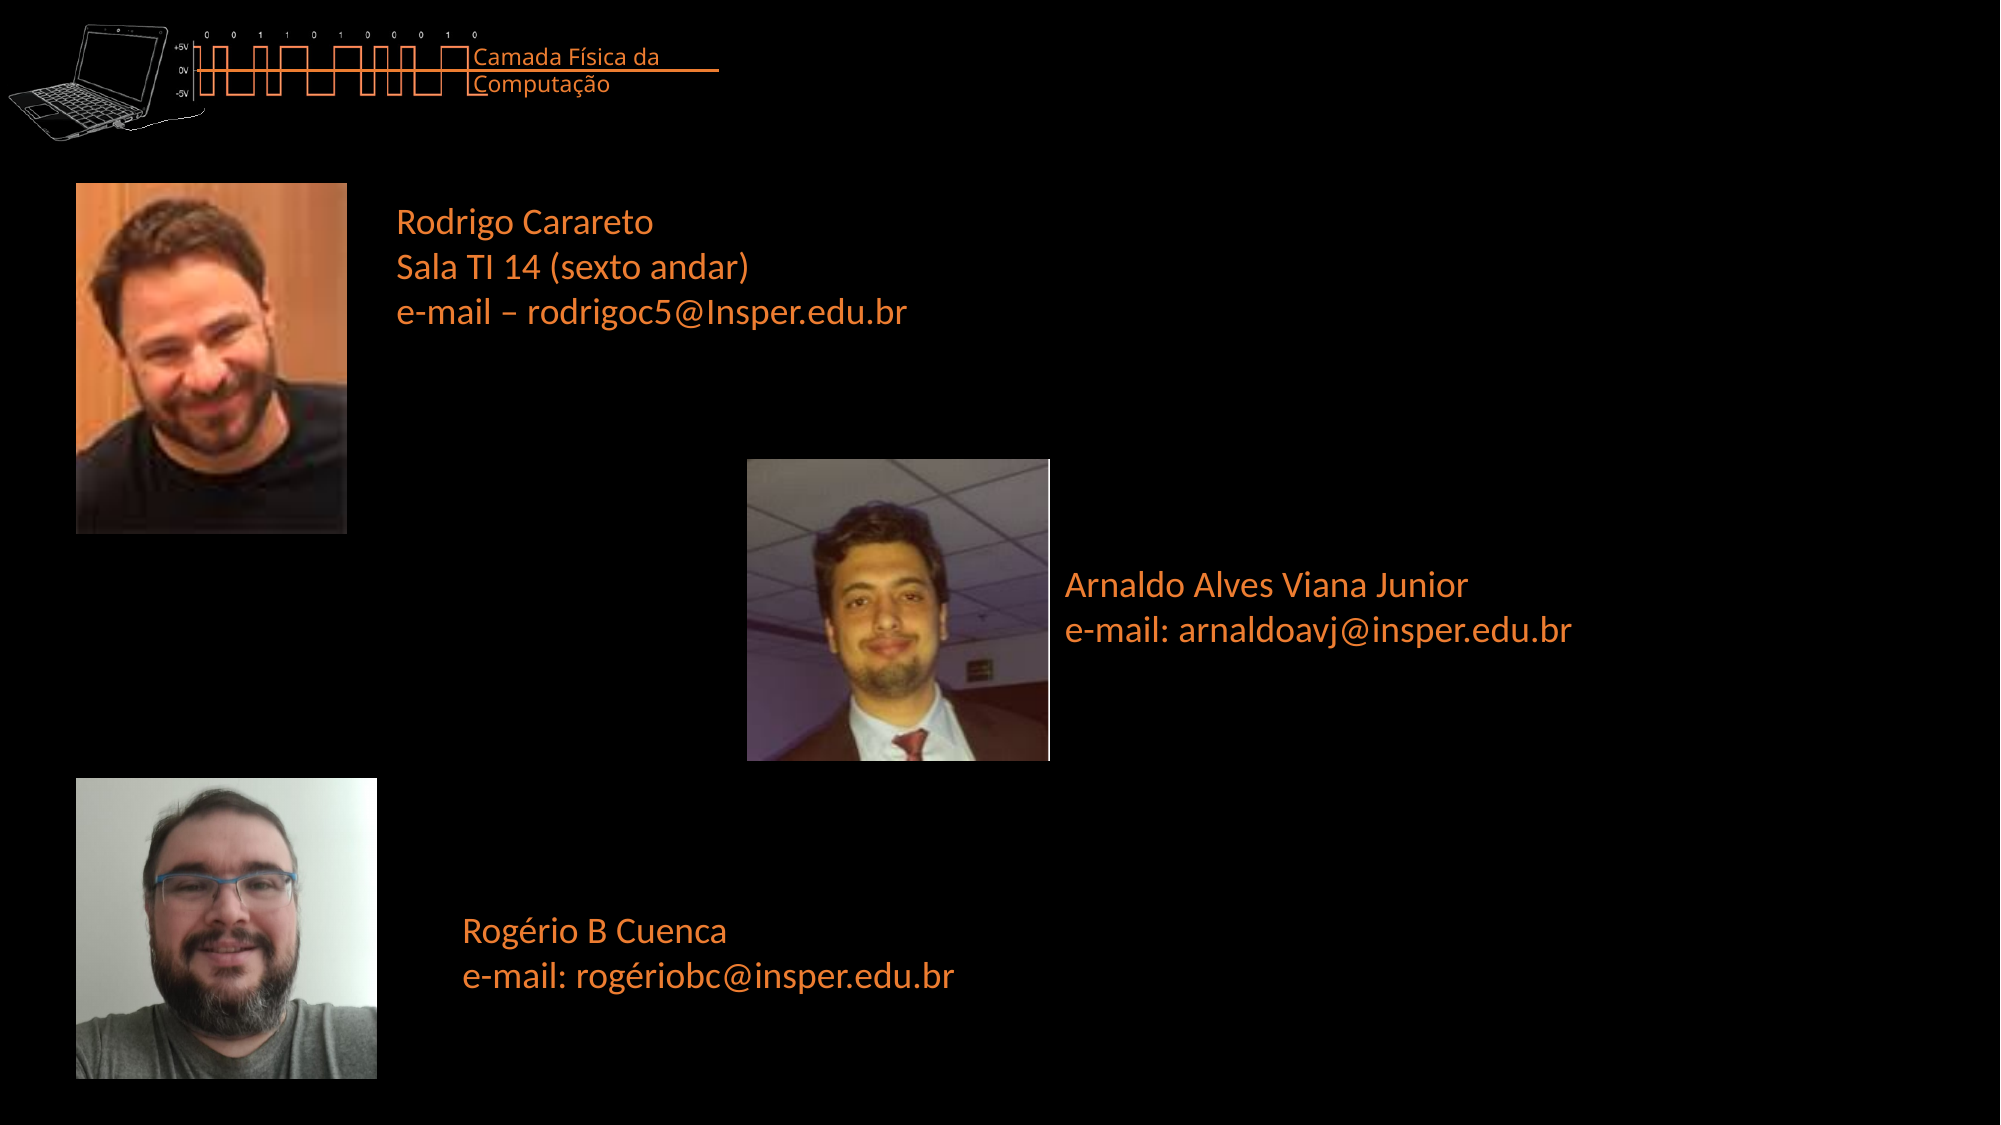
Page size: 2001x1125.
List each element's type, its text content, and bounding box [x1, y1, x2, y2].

text_box Arnaldo Alves Viana Junior e-mail: arnaldoavj@insper.edu.br [1050, 552, 1650, 658]
text_box Rodrigo Carareto Sala TI 14 (sexto andar) e-mail – rodrigoc5@Insper.edu.br [381, 189, 1257, 340]
picture [747, 459, 1050, 761]
picture [0, 17, 521, 146]
text_box Rogério B Cuenca e-mail: rogériobc@insper.edu.br [447, 898, 1048, 1003]
picture [76, 183, 347, 534]
picture [76, 778, 377, 1079]
